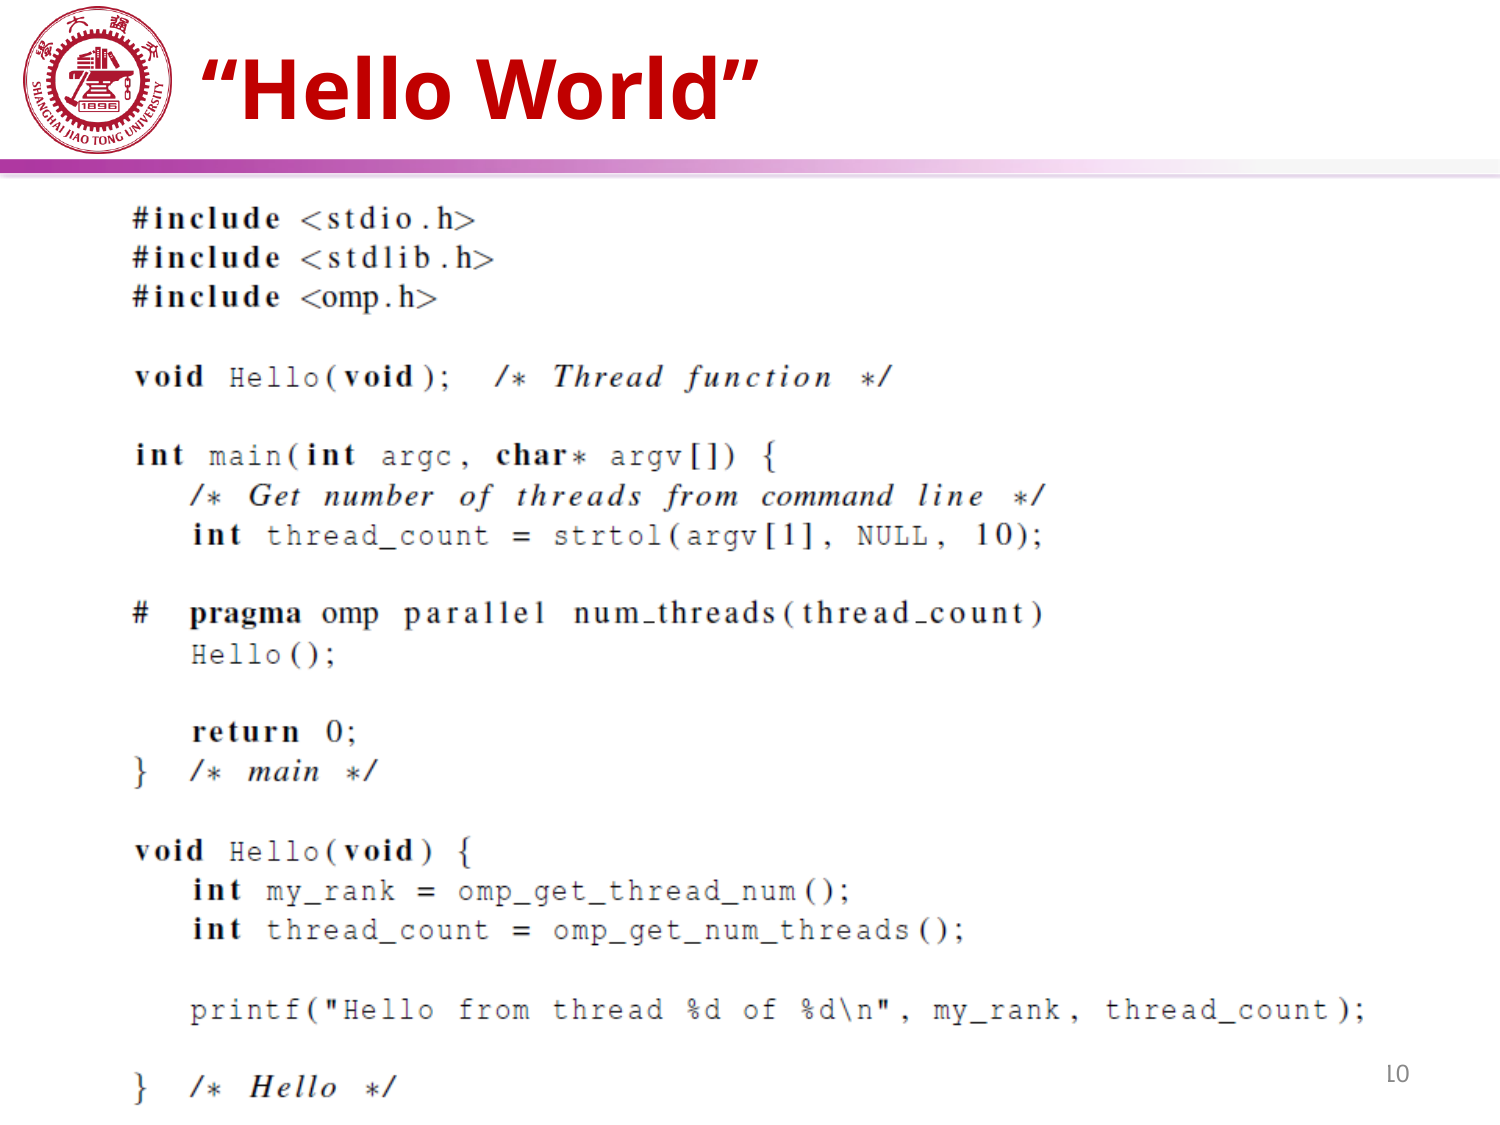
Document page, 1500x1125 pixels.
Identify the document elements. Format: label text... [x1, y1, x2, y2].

picture [0, 6, 1500, 179]
slide_number 10 [1392, 1042, 1425, 1103]
picture [124, 182, 1388, 1113]
title “Hello World” [186, 0, 1472, 172]
